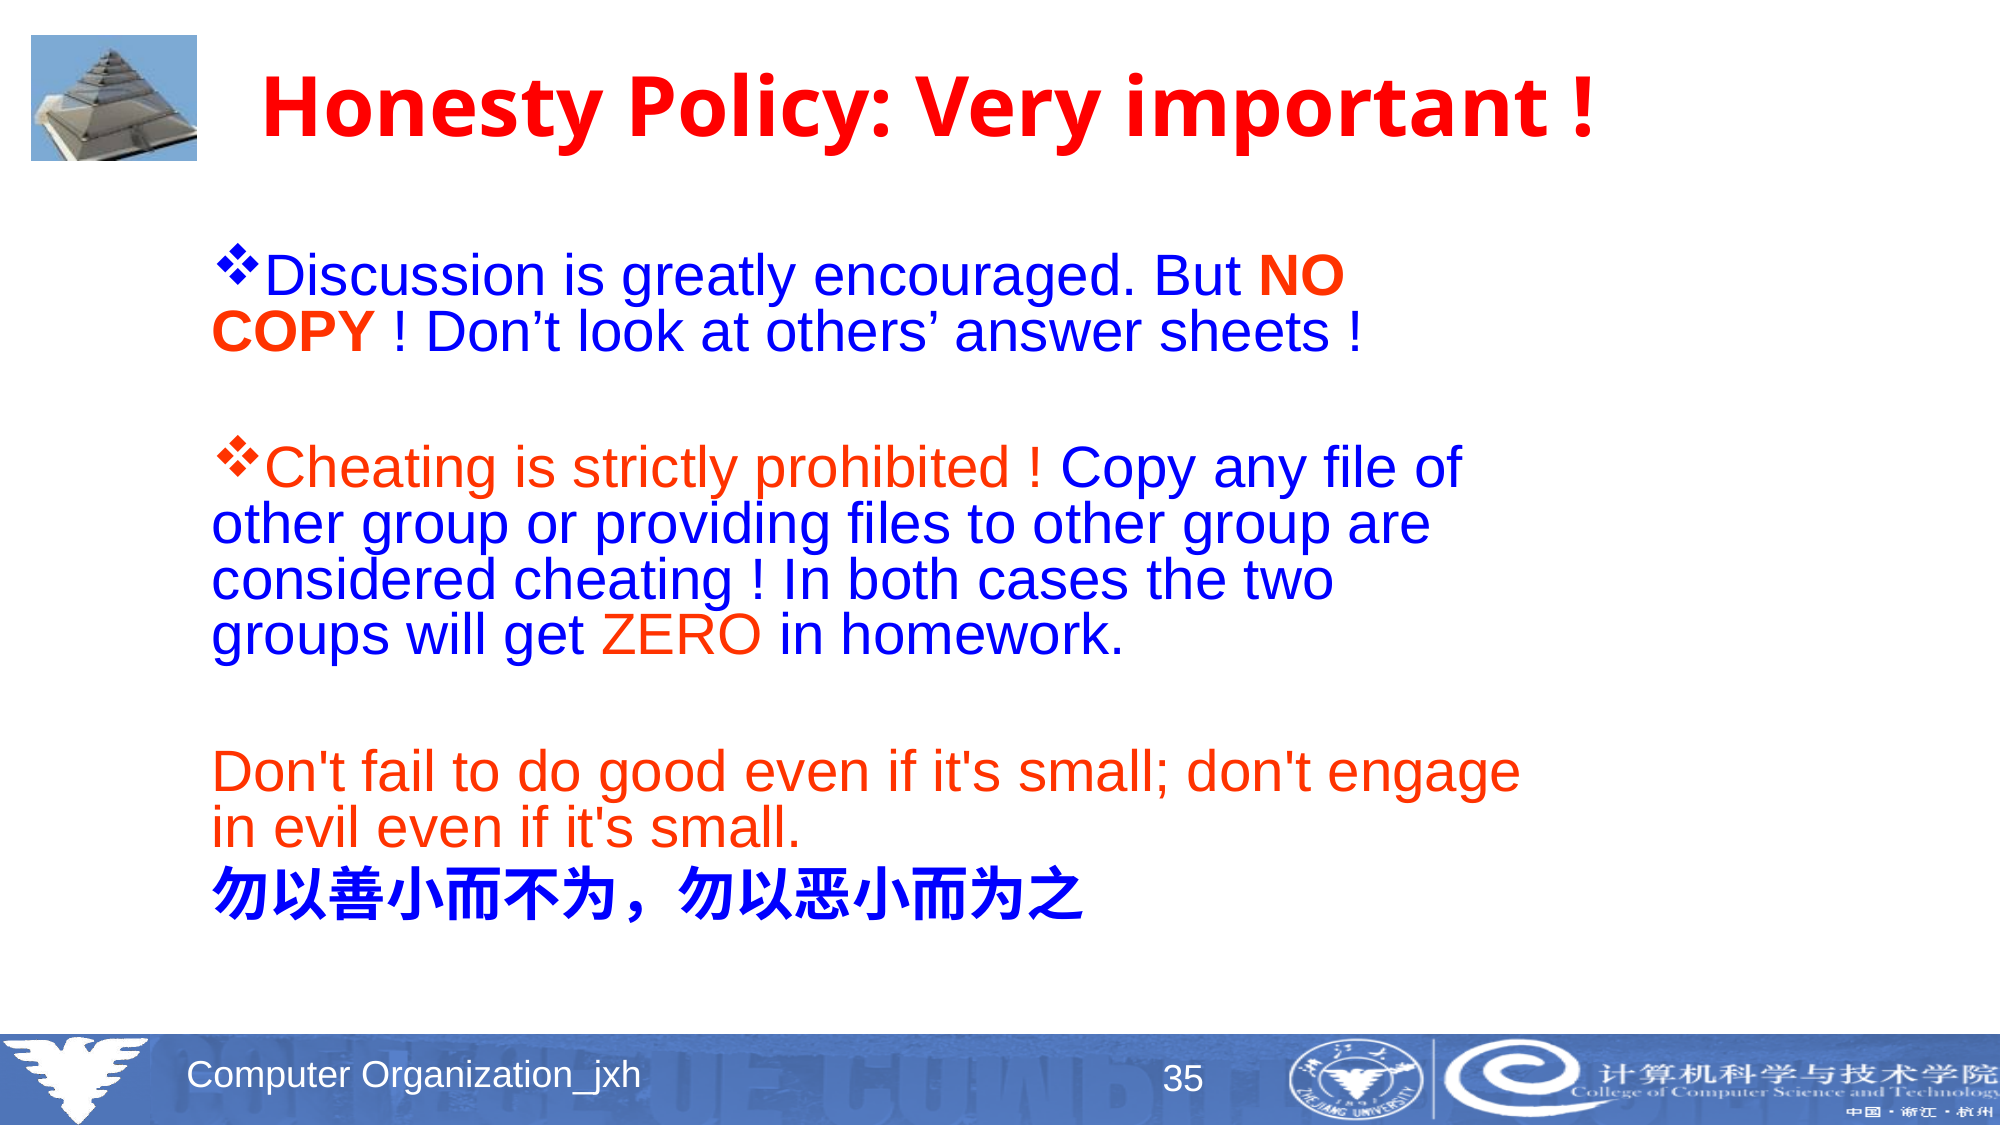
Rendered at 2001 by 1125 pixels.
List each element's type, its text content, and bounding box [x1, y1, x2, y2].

text_box Don't fail to do good even if it's small; don't engage in evil even if it's small. 勿以善小而不为，勿以恶小而为之 [196, 739, 1544, 934]
picture [0, 1034, 2000, 1125]
title Honesty Policy: Very important ! [113, 3, 1686, 204]
subtitle Discussion is greatly encouraged. But NO COPY ! Don’t look at others’ answer sheets ! Cheating is strictly prohibited ! Copy any file of other group or providing files to other group are considered cheating ! In both cases the two groups will get ZERO in homework. [196, 243, 1509, 739]
picture [31, 35, 113, 161]
